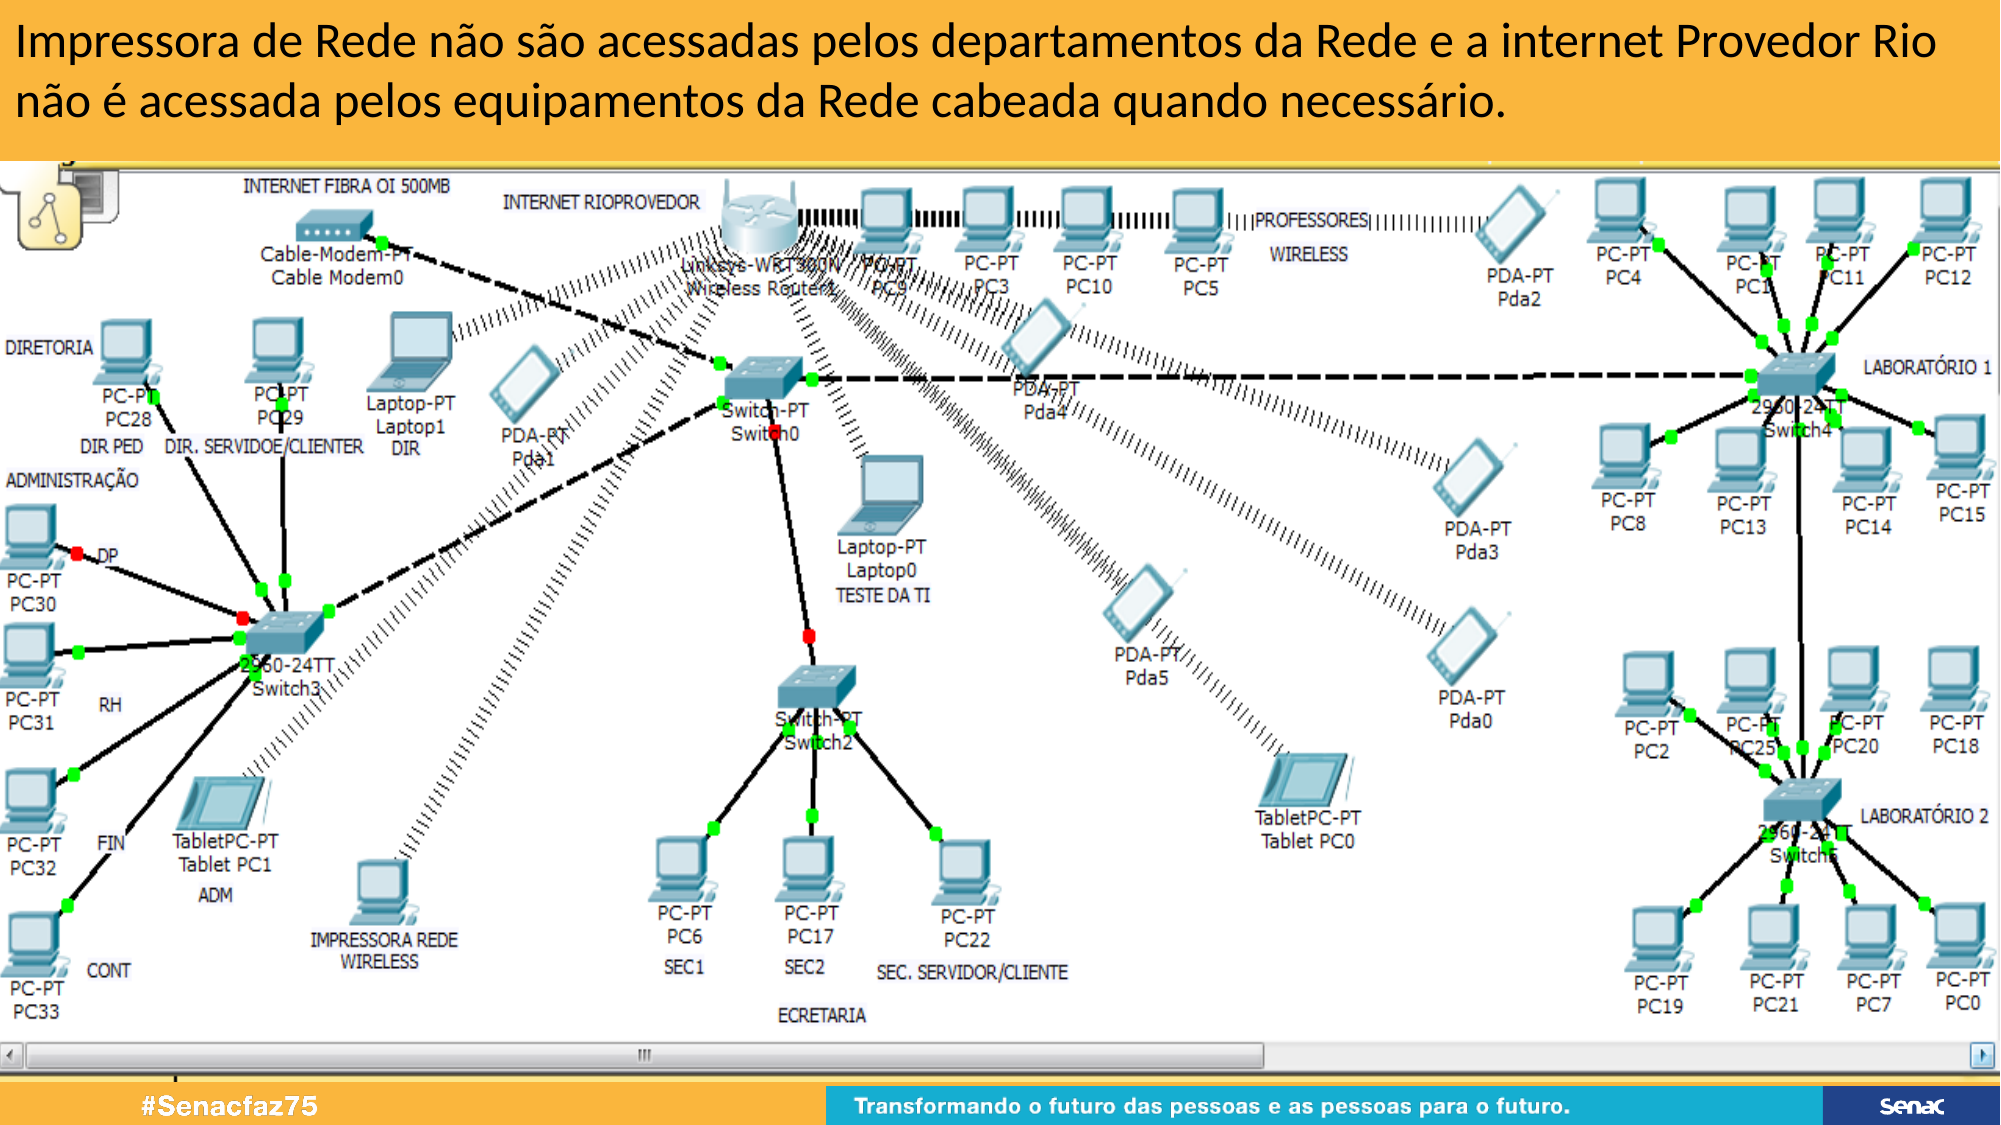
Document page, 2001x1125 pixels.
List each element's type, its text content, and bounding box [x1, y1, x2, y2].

picture [0, 161, 2000, 1125]
text_box Impressora de Rede não são acessadas pelos departamentos da Rede e a internet Provedor Rio não é acessada pelos equipamentos da Rede cabeada quando necessário. [0, 0, 2000, 135]
